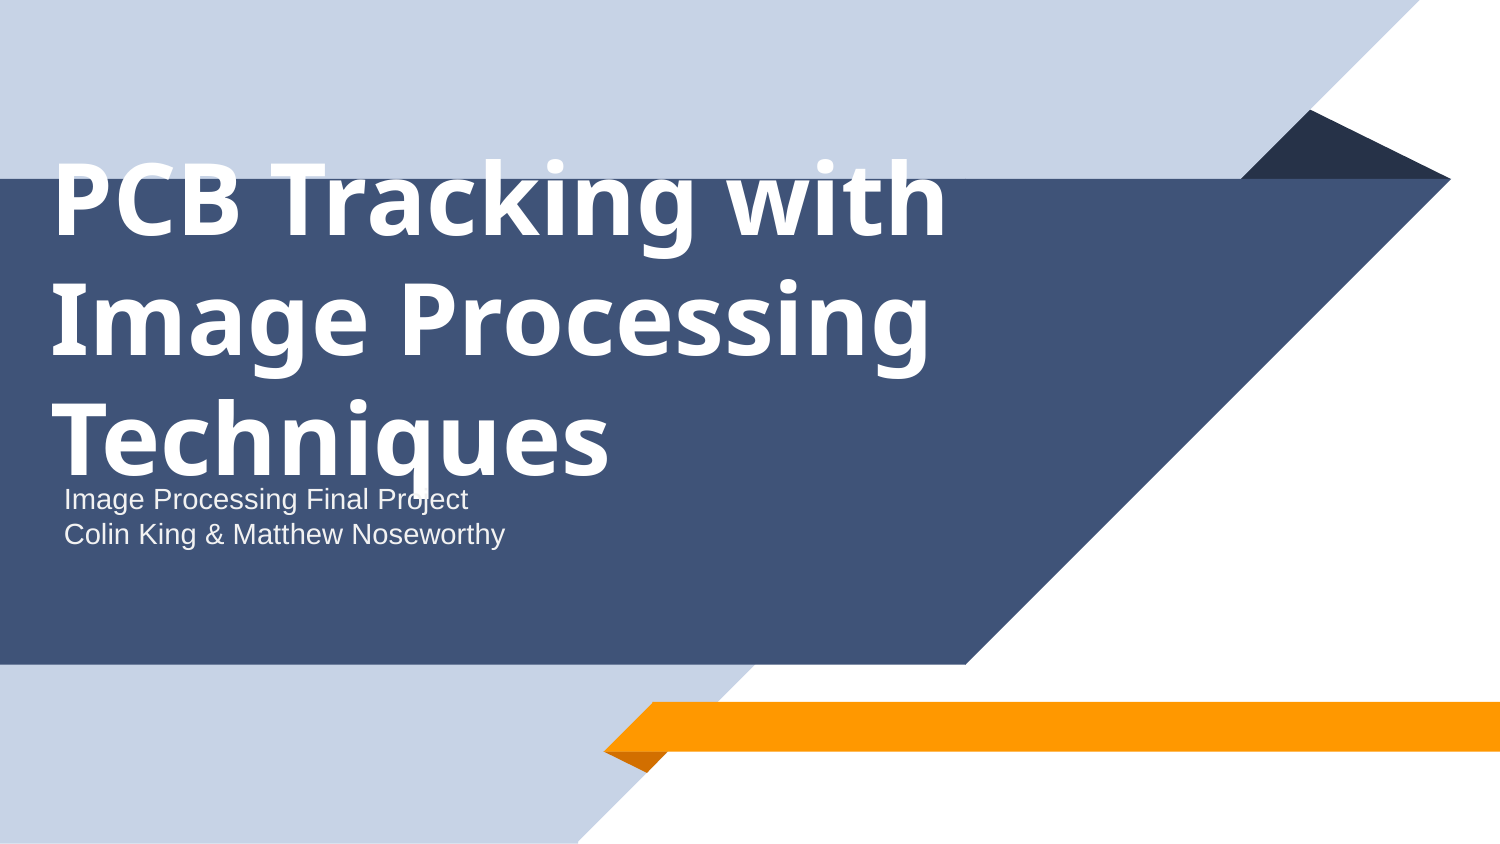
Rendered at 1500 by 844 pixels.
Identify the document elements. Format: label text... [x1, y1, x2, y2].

text_box Image Processing Final Project Colin King & Matthew Noseworthy [48, 472, 548, 558]
title PCB Tracking with Image Processing Techniques [35, 72, 1200, 559]
